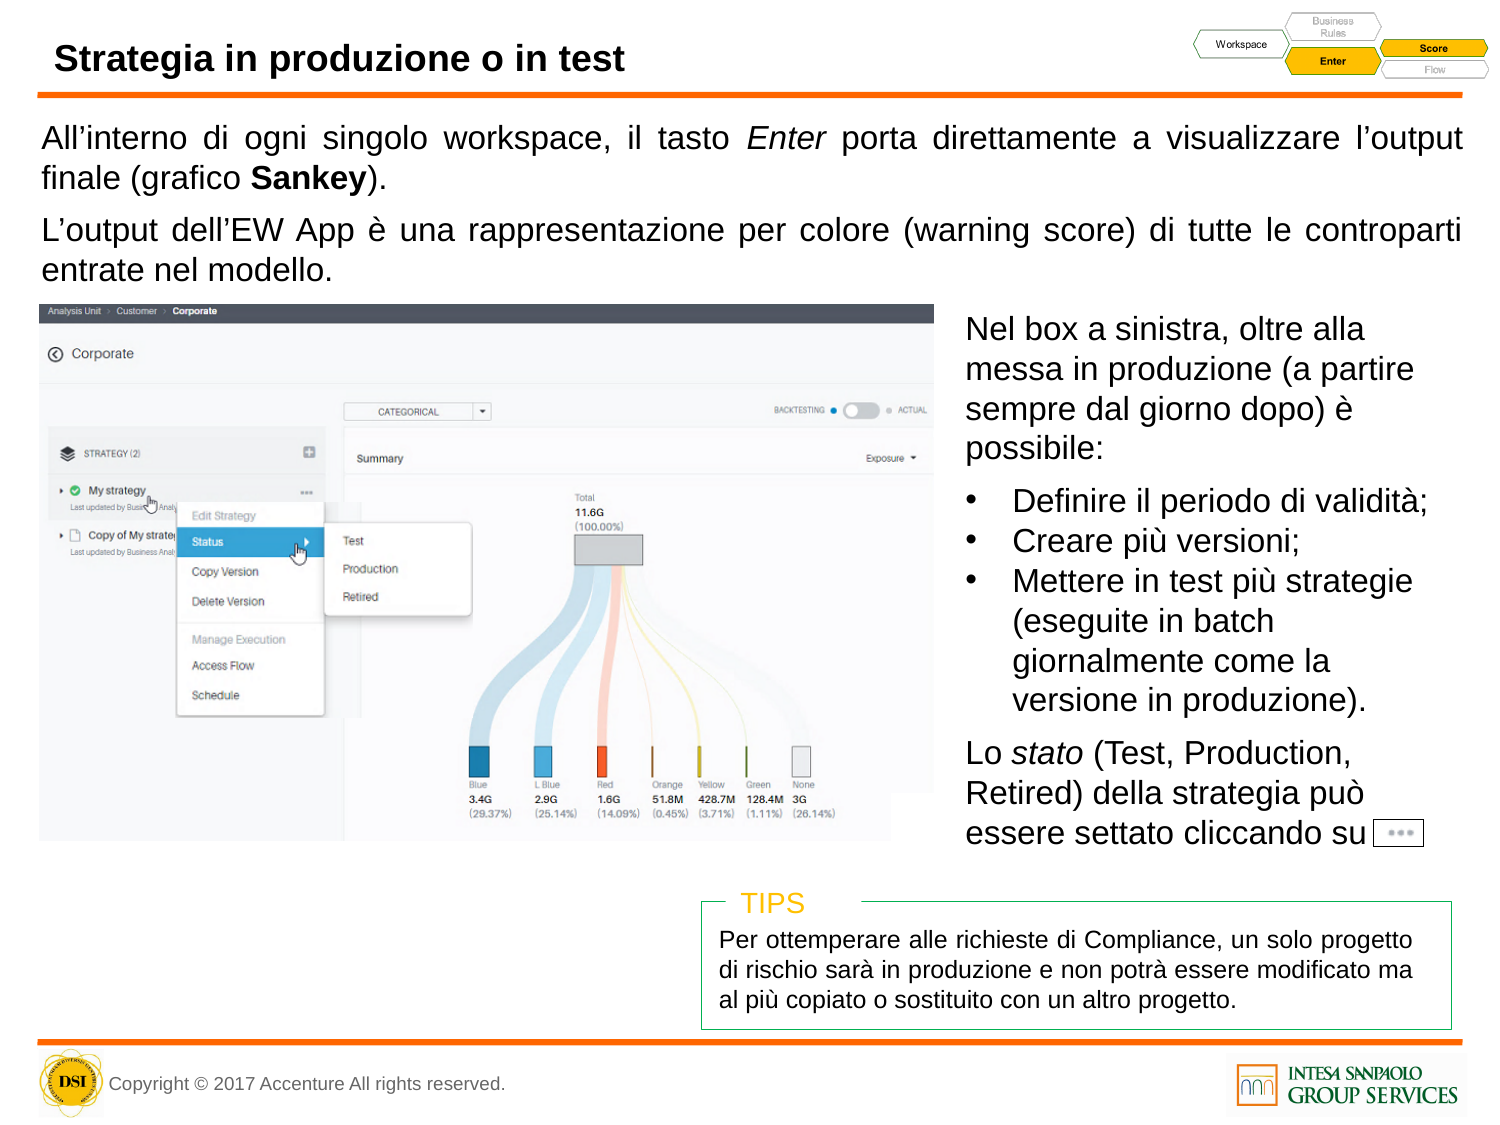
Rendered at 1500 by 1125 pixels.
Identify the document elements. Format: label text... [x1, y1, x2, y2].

text_box Per ottemperare alle richieste di Compliance, un solo progetto di rischio sarà in produzione e non potrà essere modificato ma al più copiato o sostituito con un altro progetto. [704, 915, 1430, 1021]
text_box Strategia in produzione o in test [39, 26, 1442, 95]
text_box [700, 900, 1454, 1031]
picture [1373, 818, 1424, 847]
text_box TIPS [725, 876, 862, 915]
picture [37, 1048, 104, 1118]
text_box All’interno di ogni singolo workspace, il tasto Enter porta direttamente a visualizzare l’output finale (grafico Sankey). L’output dell’EW App è una rappresentazione per colore (warning score) di tutte le controparti entrate nel modello. [26, 108, 1480, 296]
footer Copyright © 2017 Accenture All rights reserved. [108, 1071, 646, 1095]
picture [1192, 11, 1489, 83]
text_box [38, 304, 934, 842]
text_box Nel box a sinistra, oltre alla messa in produzione (a partire sempre dal giorno dopo) è possibile: Definire il periodo di validità; Creare più versioni; Mettere in test più strategie (eseguite in batch giornalmente come la versione in produzione). Lo stato (Test, Production, Retired) della strategia può essere settato cliccando su [950, 299, 1452, 859]
